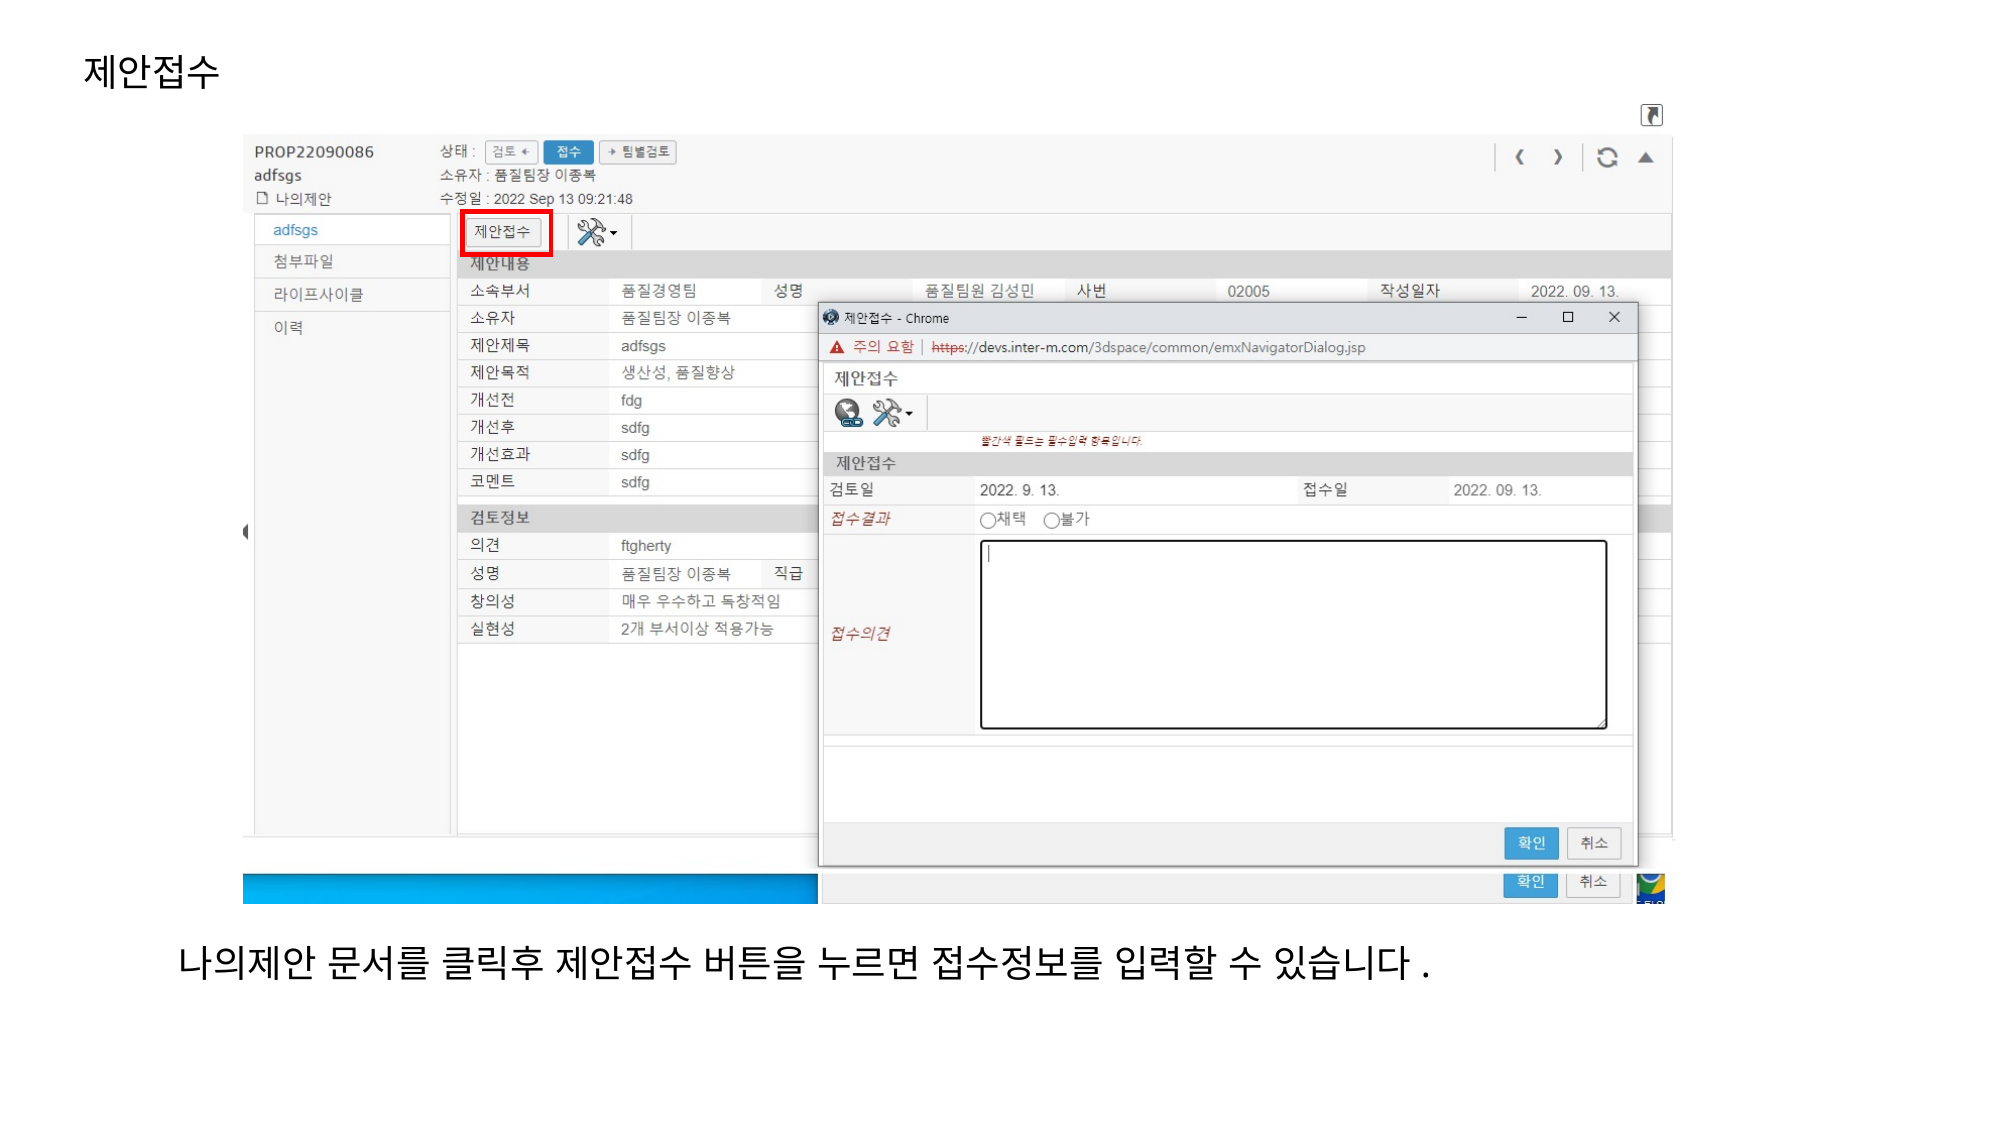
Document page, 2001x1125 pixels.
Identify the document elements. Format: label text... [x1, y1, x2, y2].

picture [243, 102, 1675, 904]
picture [795, 894, 805, 902]
text_box 제안접수 [68, 41, 237, 102]
text_box 나의제안 문서를 클릭후 제안접수 버튼을 누르면 접수정보를 입력할 수 있습니다. [164, 932, 1446, 993]
